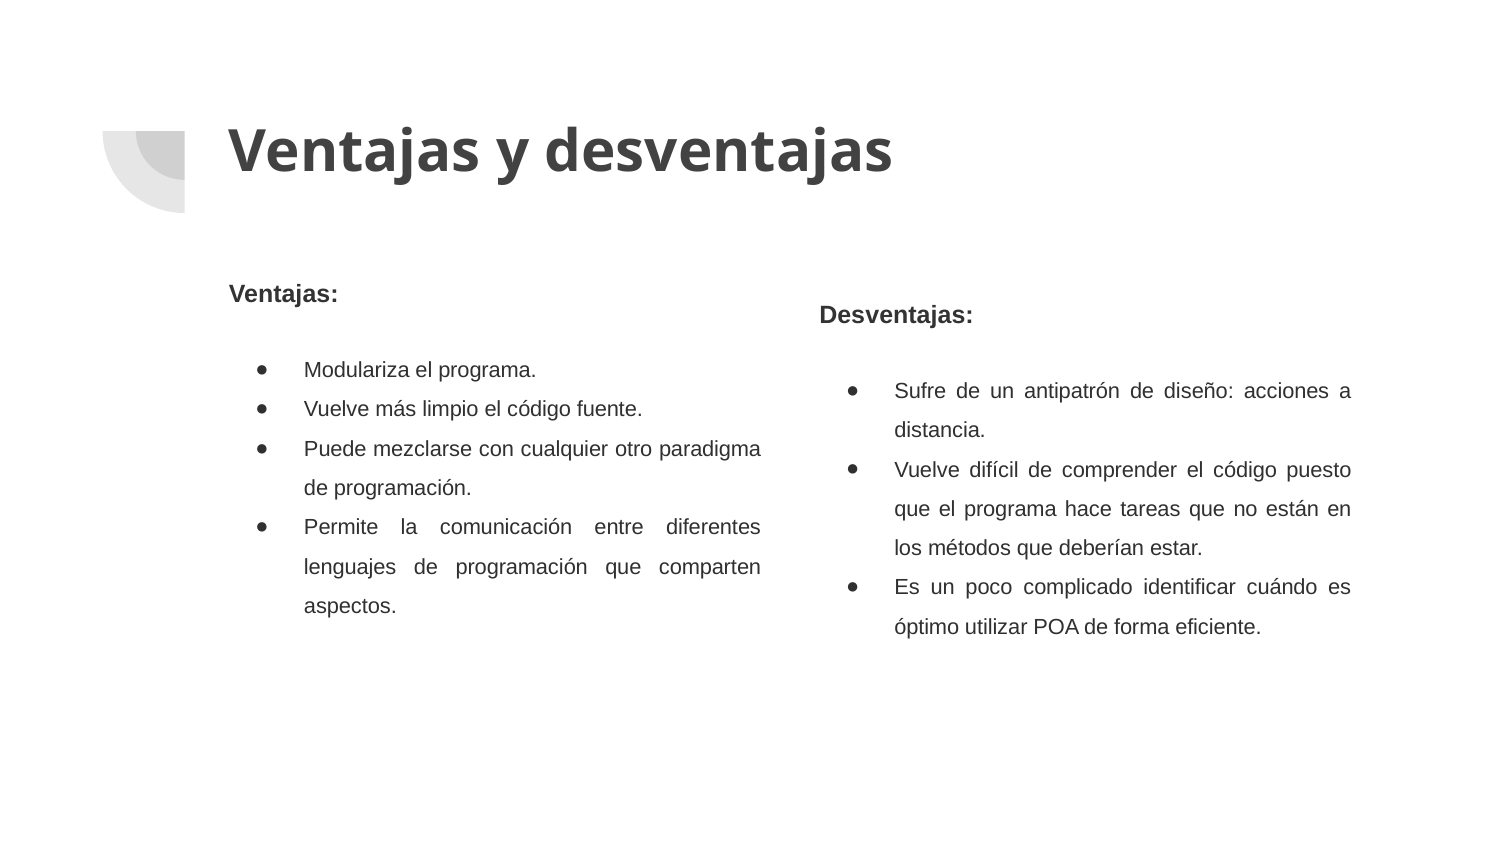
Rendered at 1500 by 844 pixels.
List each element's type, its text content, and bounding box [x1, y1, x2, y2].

list Desventajas: Sufre de un antipatrón de diseño: acciones a distancia. Vuelve difícil de comprender el código puesto que el programa hace tareas que no están en los métodos que deberían estar. Es un poco complicado identificar cuándo es óptimo utilizar POA de forma eficiente. [804, 262, 1368, 744]
list Ventajas: Modulariza el programa. Vuelve más limpio el código fuente. Puede mezclarse con cualquier otro paradigma de programación. Permite la comunicación entre diferentes lenguajes de programación que comparten aspectos. [213, 262, 777, 744]
title Ventajas y desventajas [213, 98, 1368, 263]
